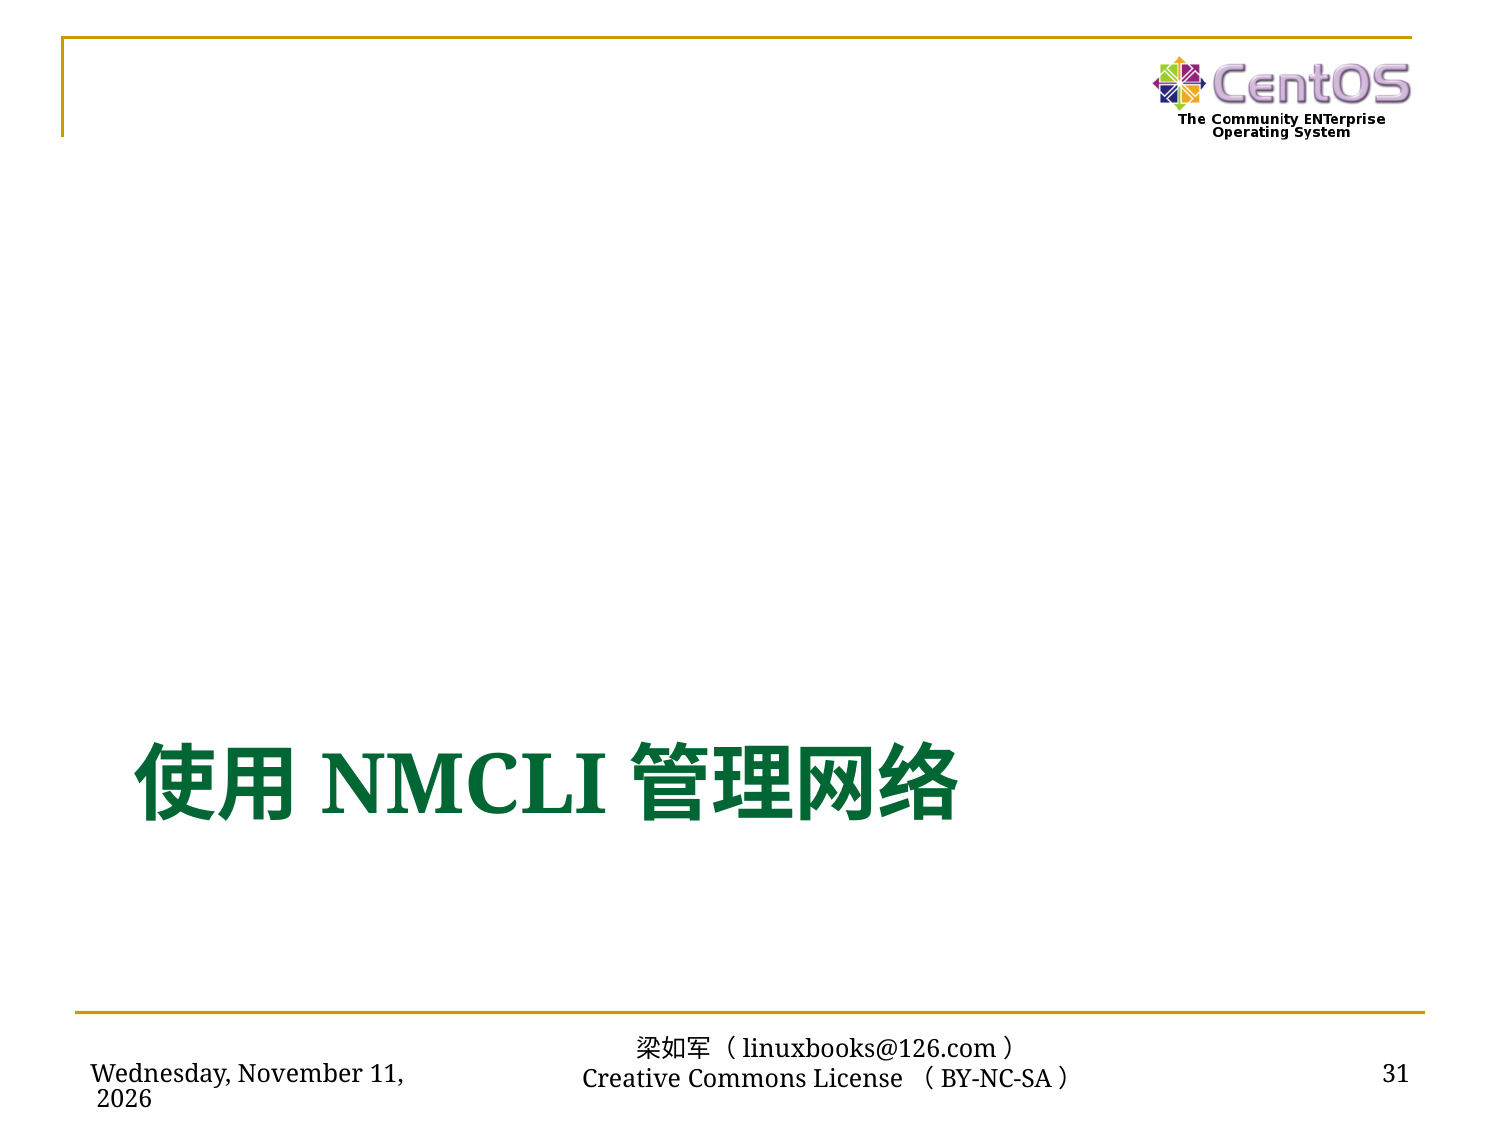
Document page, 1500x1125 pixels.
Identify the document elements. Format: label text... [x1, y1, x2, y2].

picture [1151, 54, 1412, 140]
slide_number 31 [1074, 1023, 1426, 1100]
title 使用nmcli管理网络 [118, 722, 1394, 947]
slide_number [74, 1023, 426, 1100]
footer 梁如军（linuxbooks@126.com） Creative Commons License（BY-NC-SA） [395, 1024, 1270, 1101]
